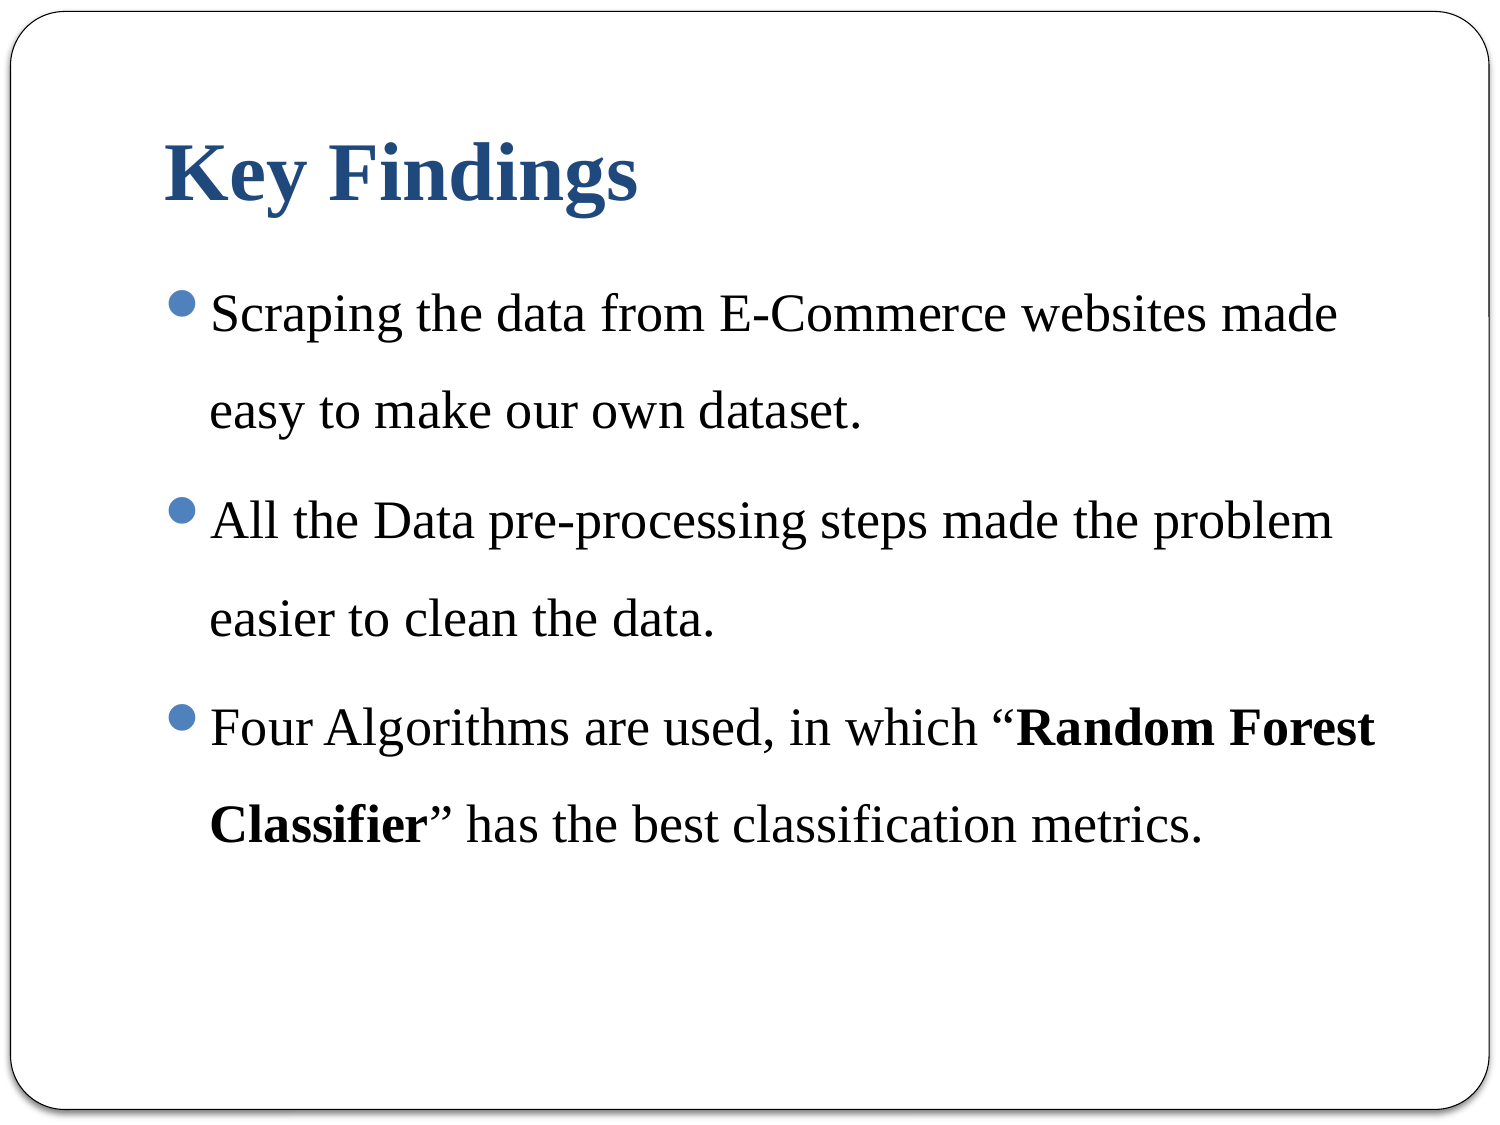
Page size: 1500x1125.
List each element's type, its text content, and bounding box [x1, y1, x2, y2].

title Key Findings [150, 45, 1425, 233]
list Scraping the data from E-Commerce websites made easy to make our own dataset. All the Data pre-processing steps made the problem easier to clean the data. Four Algorithms are used, in which “Random Forest Classifier” has the best classification metrics. [150, 237, 1425, 988]
